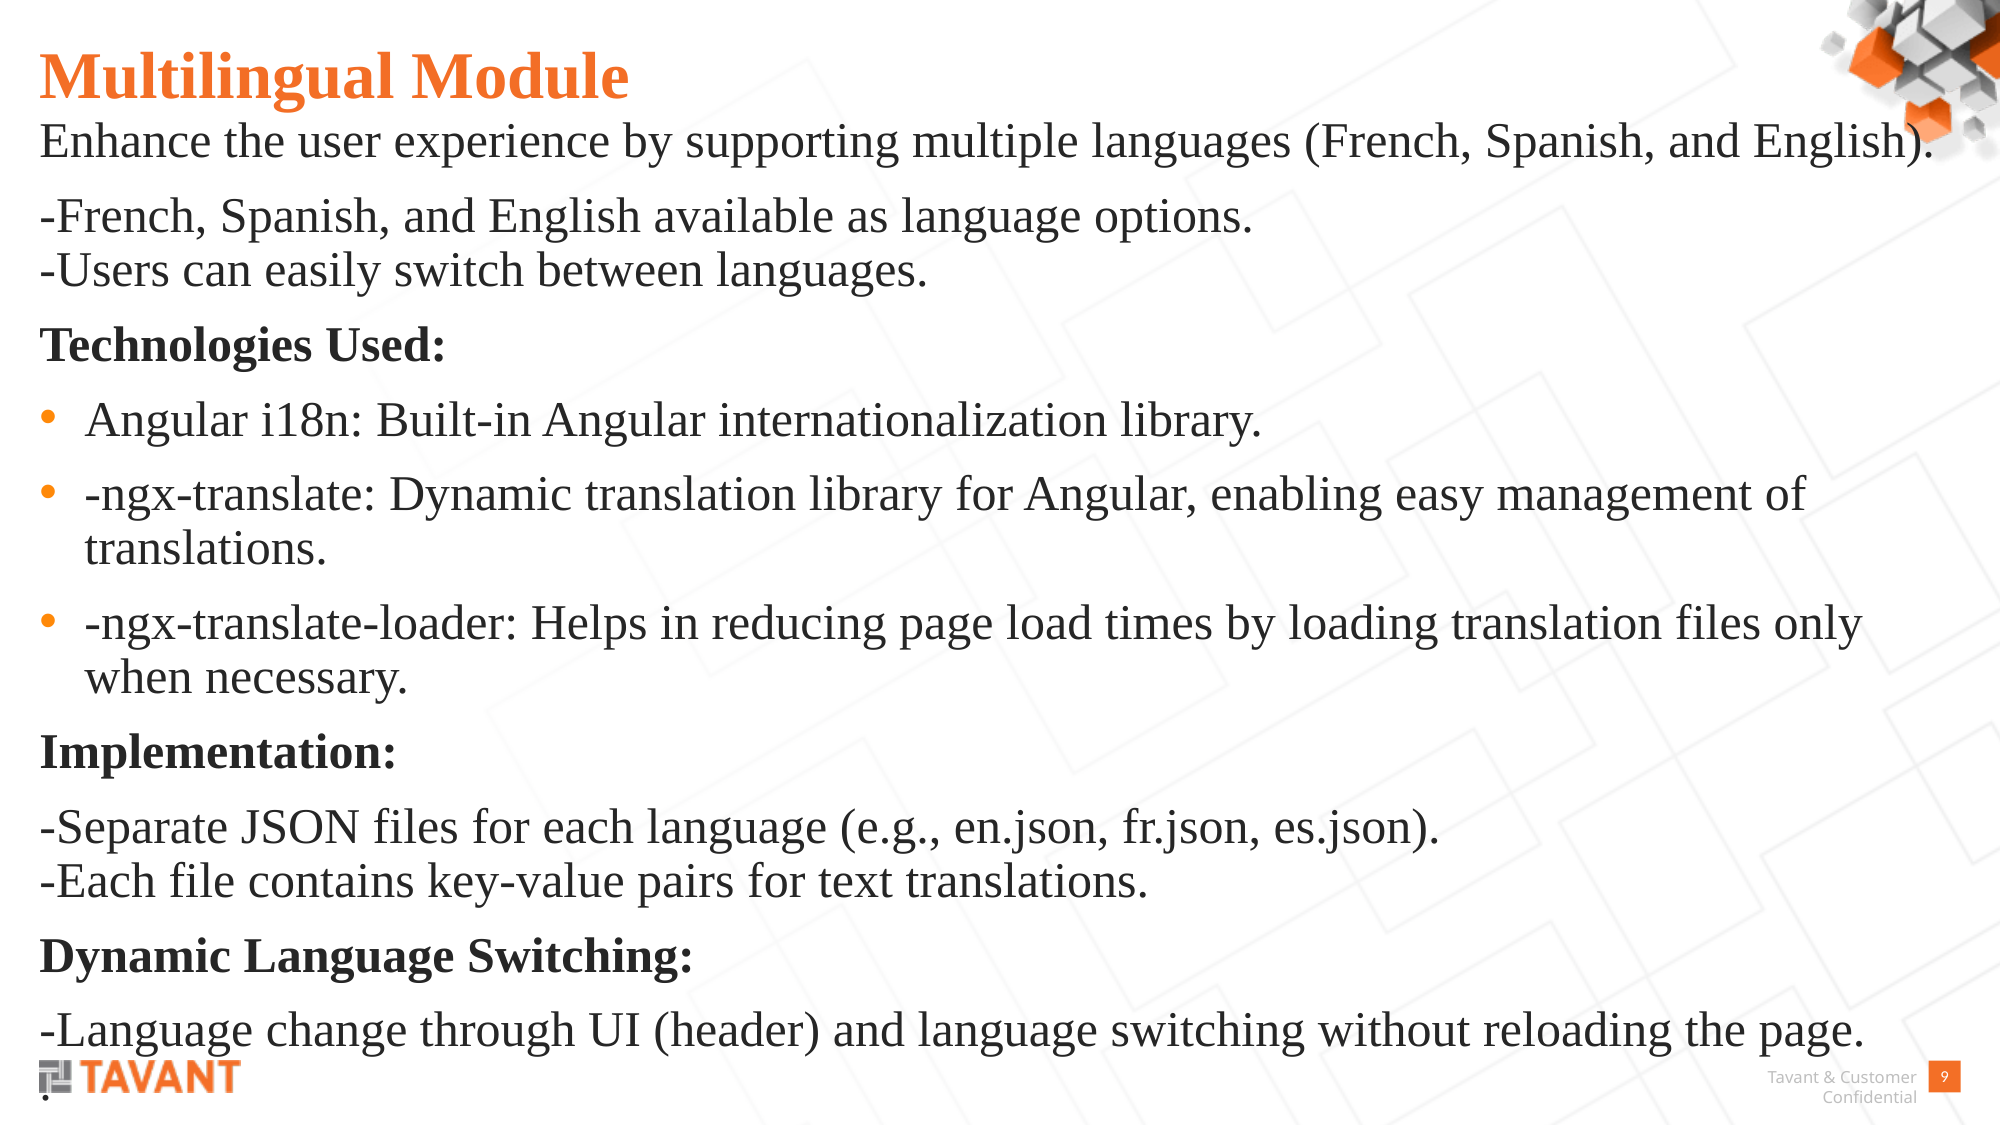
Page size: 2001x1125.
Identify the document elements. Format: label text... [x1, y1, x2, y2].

picture [1773, 0, 2000, 196]
list Enhance the user experience by supporting multiple languages (French, Spanish, and English). -French, Spanish, and English available as language options. -Users can easily switch between languages. Technologies Used: Angular i18n: Built-in Angular internationalization library. -ngx-translate: Dynamic translation library for Angular, enabling easy management of translations. -ngx-translate-loader: Helps in reducing page load times by loading translation files only when necessary. Implementation: -Separate JSON files for each language (e.g., en.json, fr.json, es.json). -Each file contains key-value pairs for text translations. Dynamic Language Switching: -Language change through UI (header) and language switching without reloading the page. . [39, 106, 1980, 1100]
title Multilingual Module [39, 47, 1800, 106]
